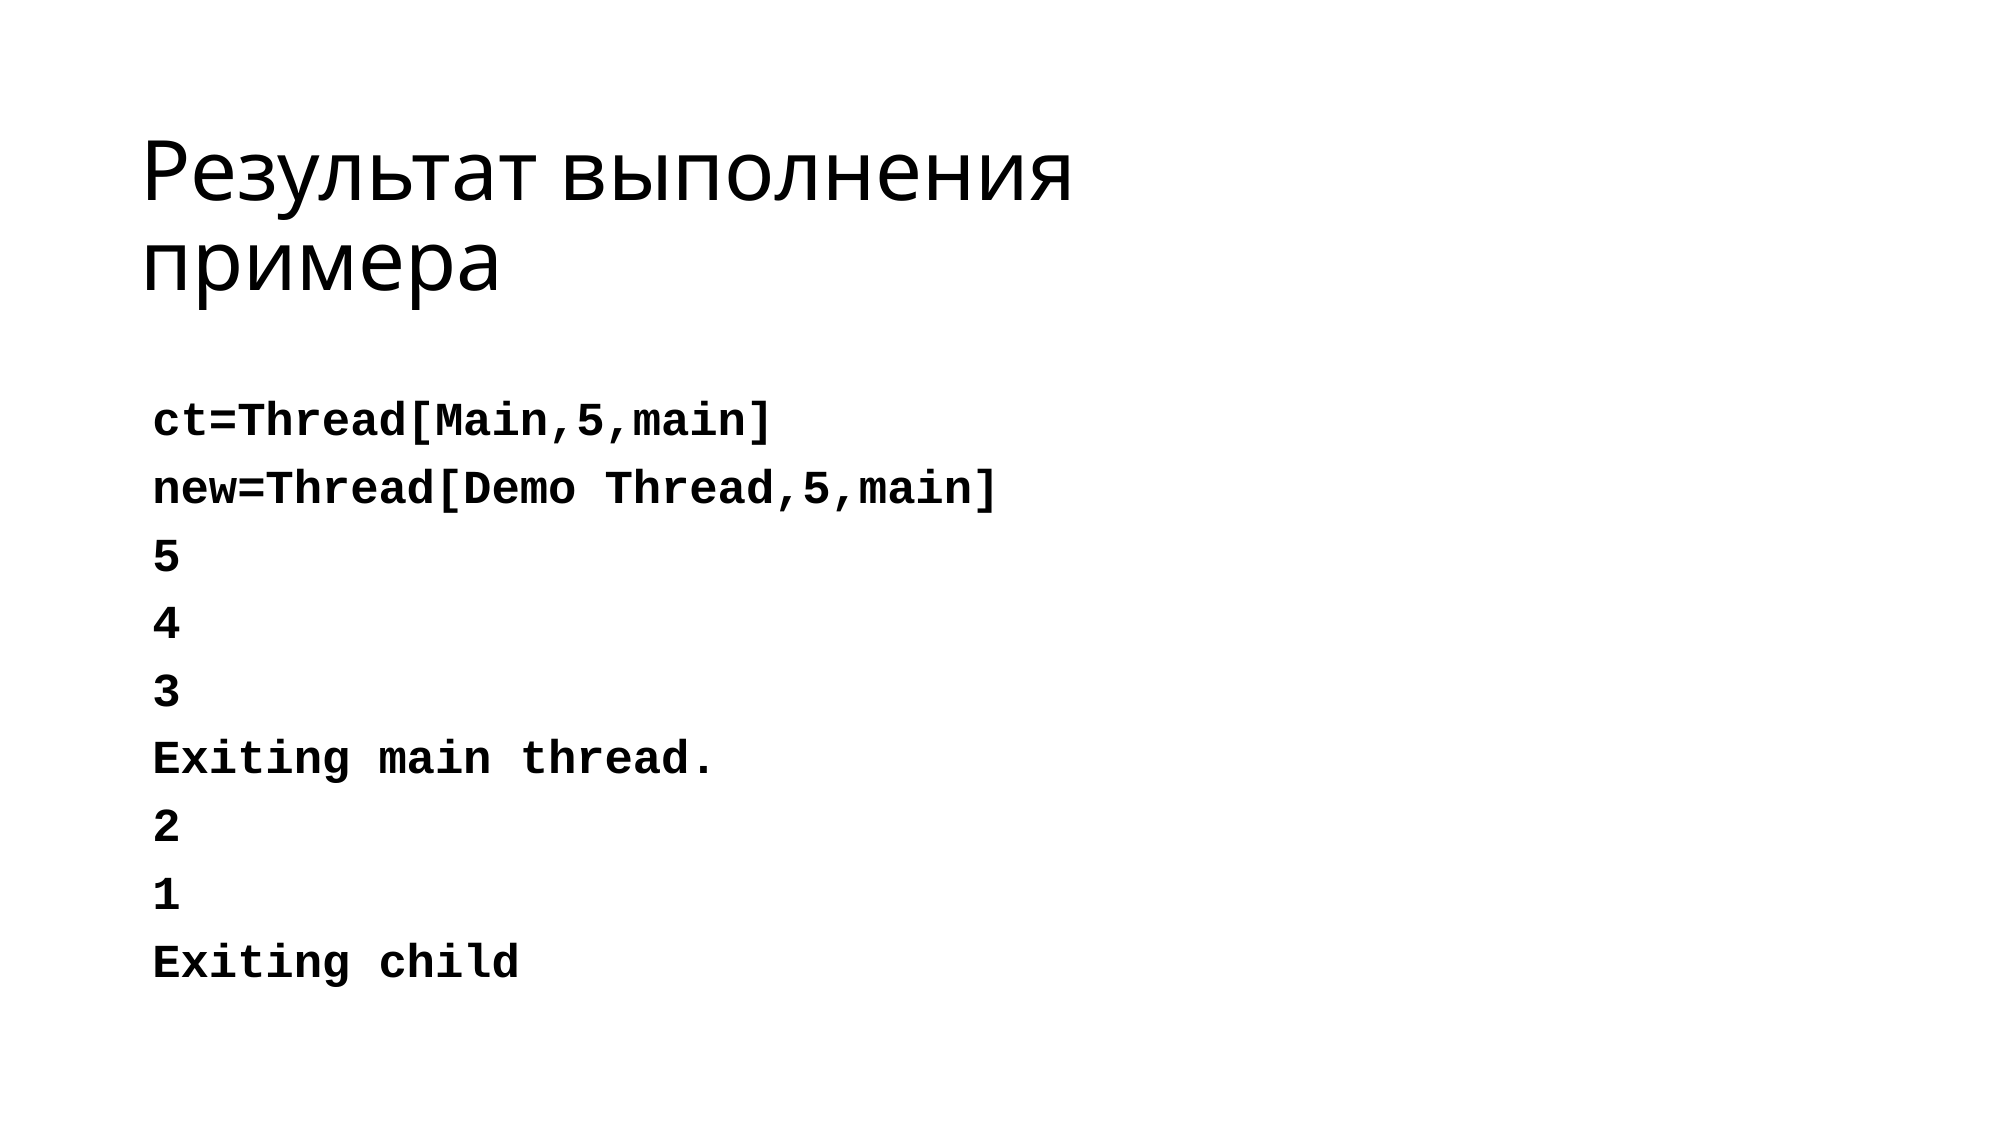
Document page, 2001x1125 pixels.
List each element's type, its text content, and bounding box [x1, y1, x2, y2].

text_box ct=Thread[Main,5,main] new=Thread[Demo Thread,5,main] 5 4 3 Exiting main thread. 2 1 Exiting child [137, 387, 1400, 999]
title Результат выполнения примера [125, 125, 1425, 313]
